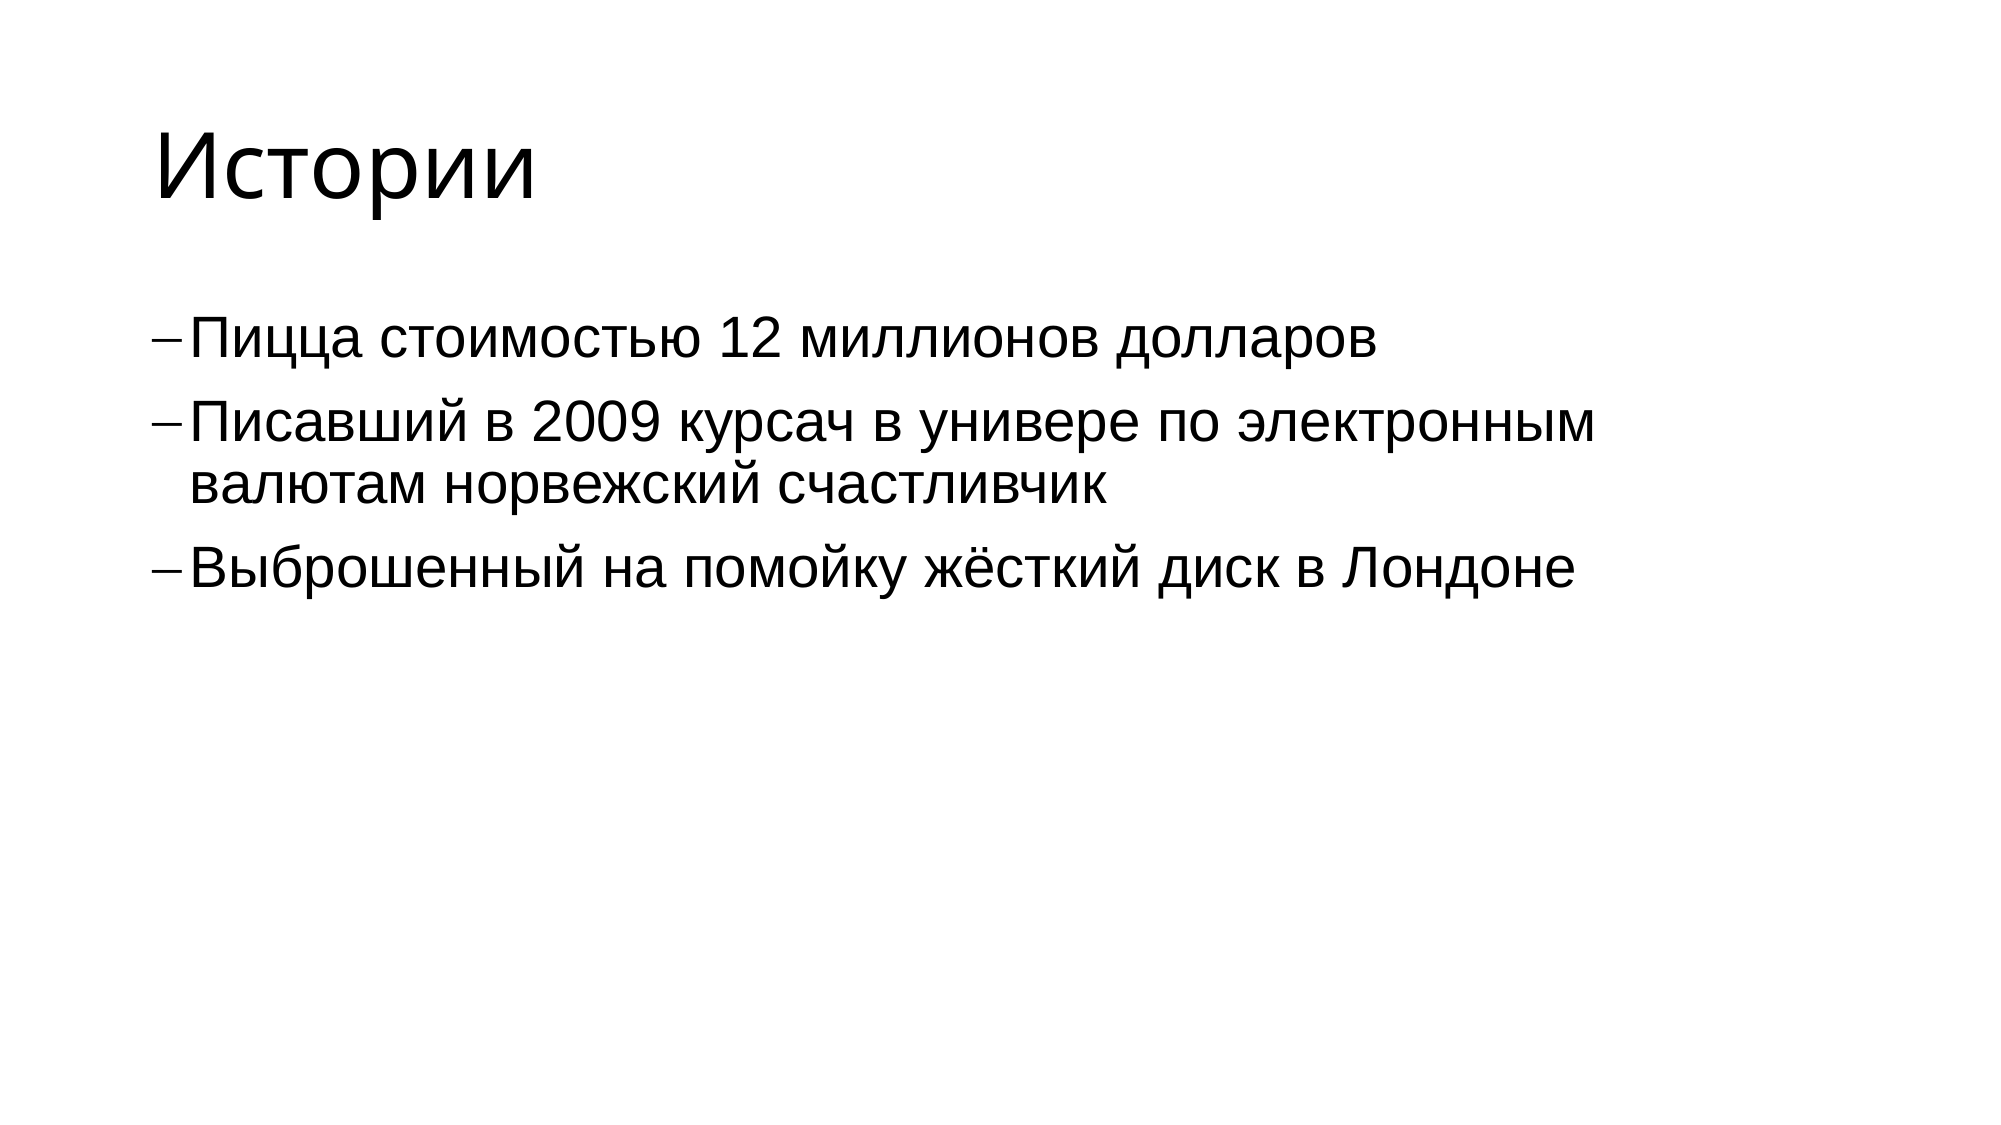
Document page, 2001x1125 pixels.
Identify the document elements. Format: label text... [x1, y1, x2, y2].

title Истории [137, 59, 1863, 278]
list Пицца стоимостью 12 миллионов долларов Писавший в 2009 курсач в универе по электронным валютам норвежский счастливчик Выброшенный на помойку жёсткий диск в Лондоне [137, 299, 1863, 1014]
